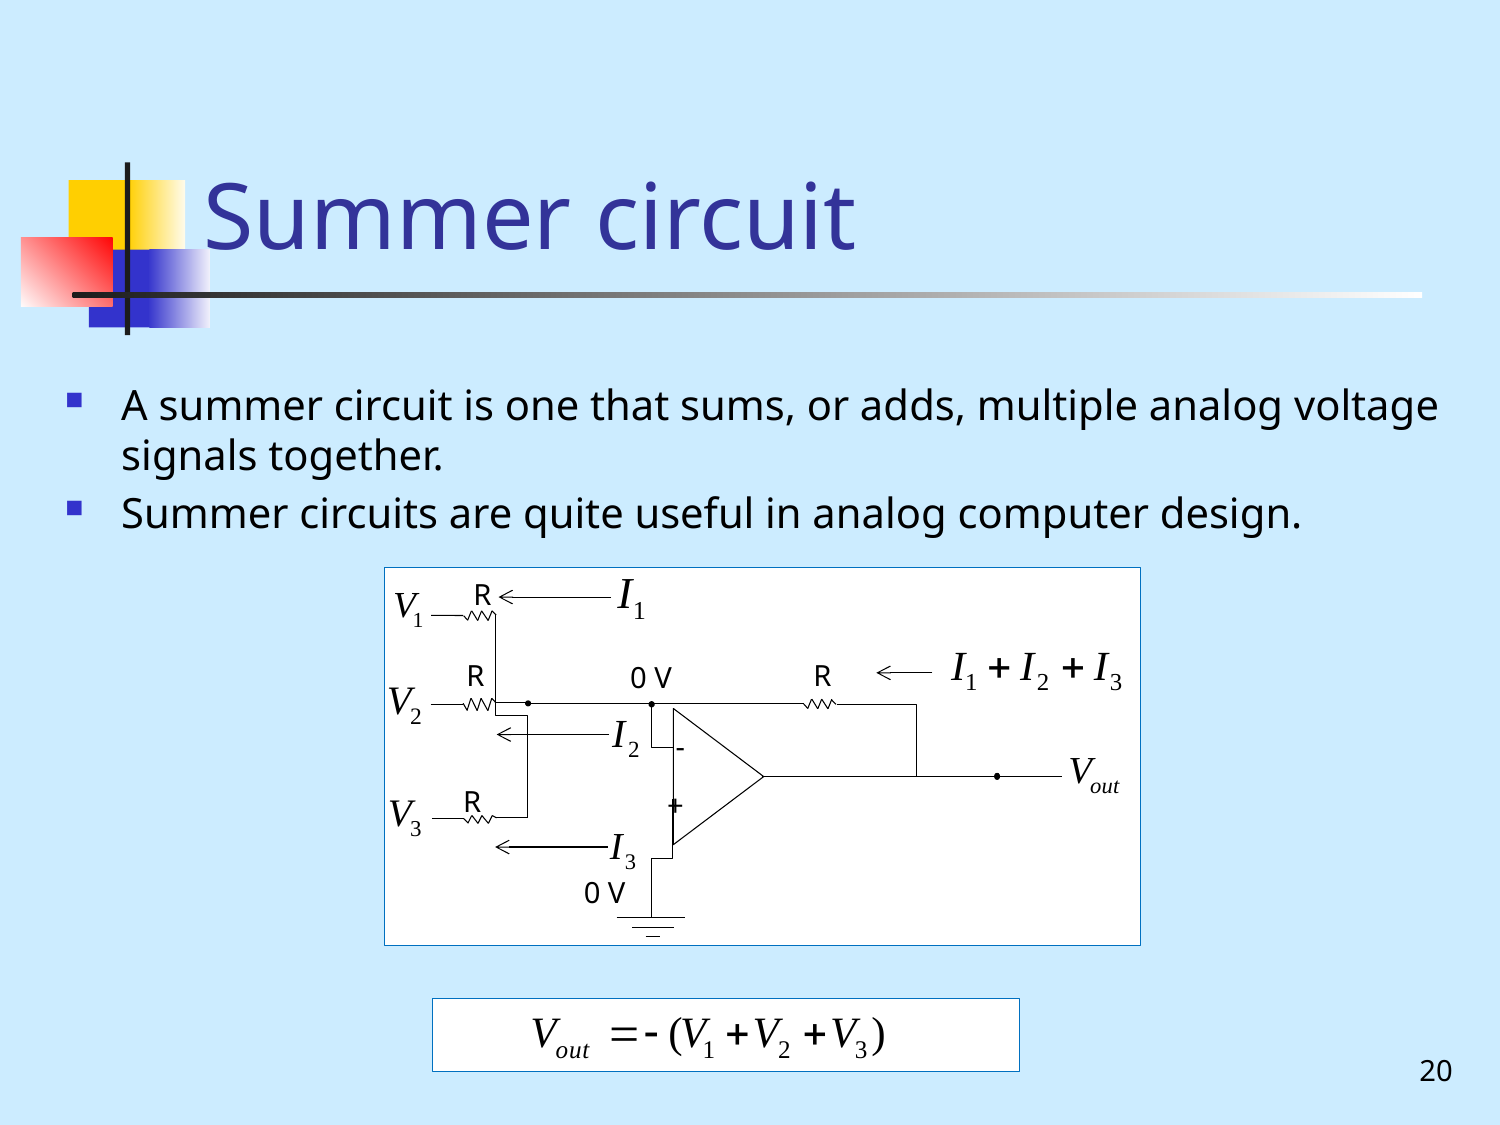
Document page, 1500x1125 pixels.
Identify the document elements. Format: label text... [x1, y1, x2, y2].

list A summer circuit is one that sums, or adds, multiple analog voltage signals together. Summer circuits are quite useful in analog computer design. [49, 312, 1476, 1095]
title Summer circuit [188, 34, 1468, 276]
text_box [431, 998, 1020, 1072]
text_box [384, 564, 1141, 946]
slide_number 20 [1154, 1023, 1468, 1100]
